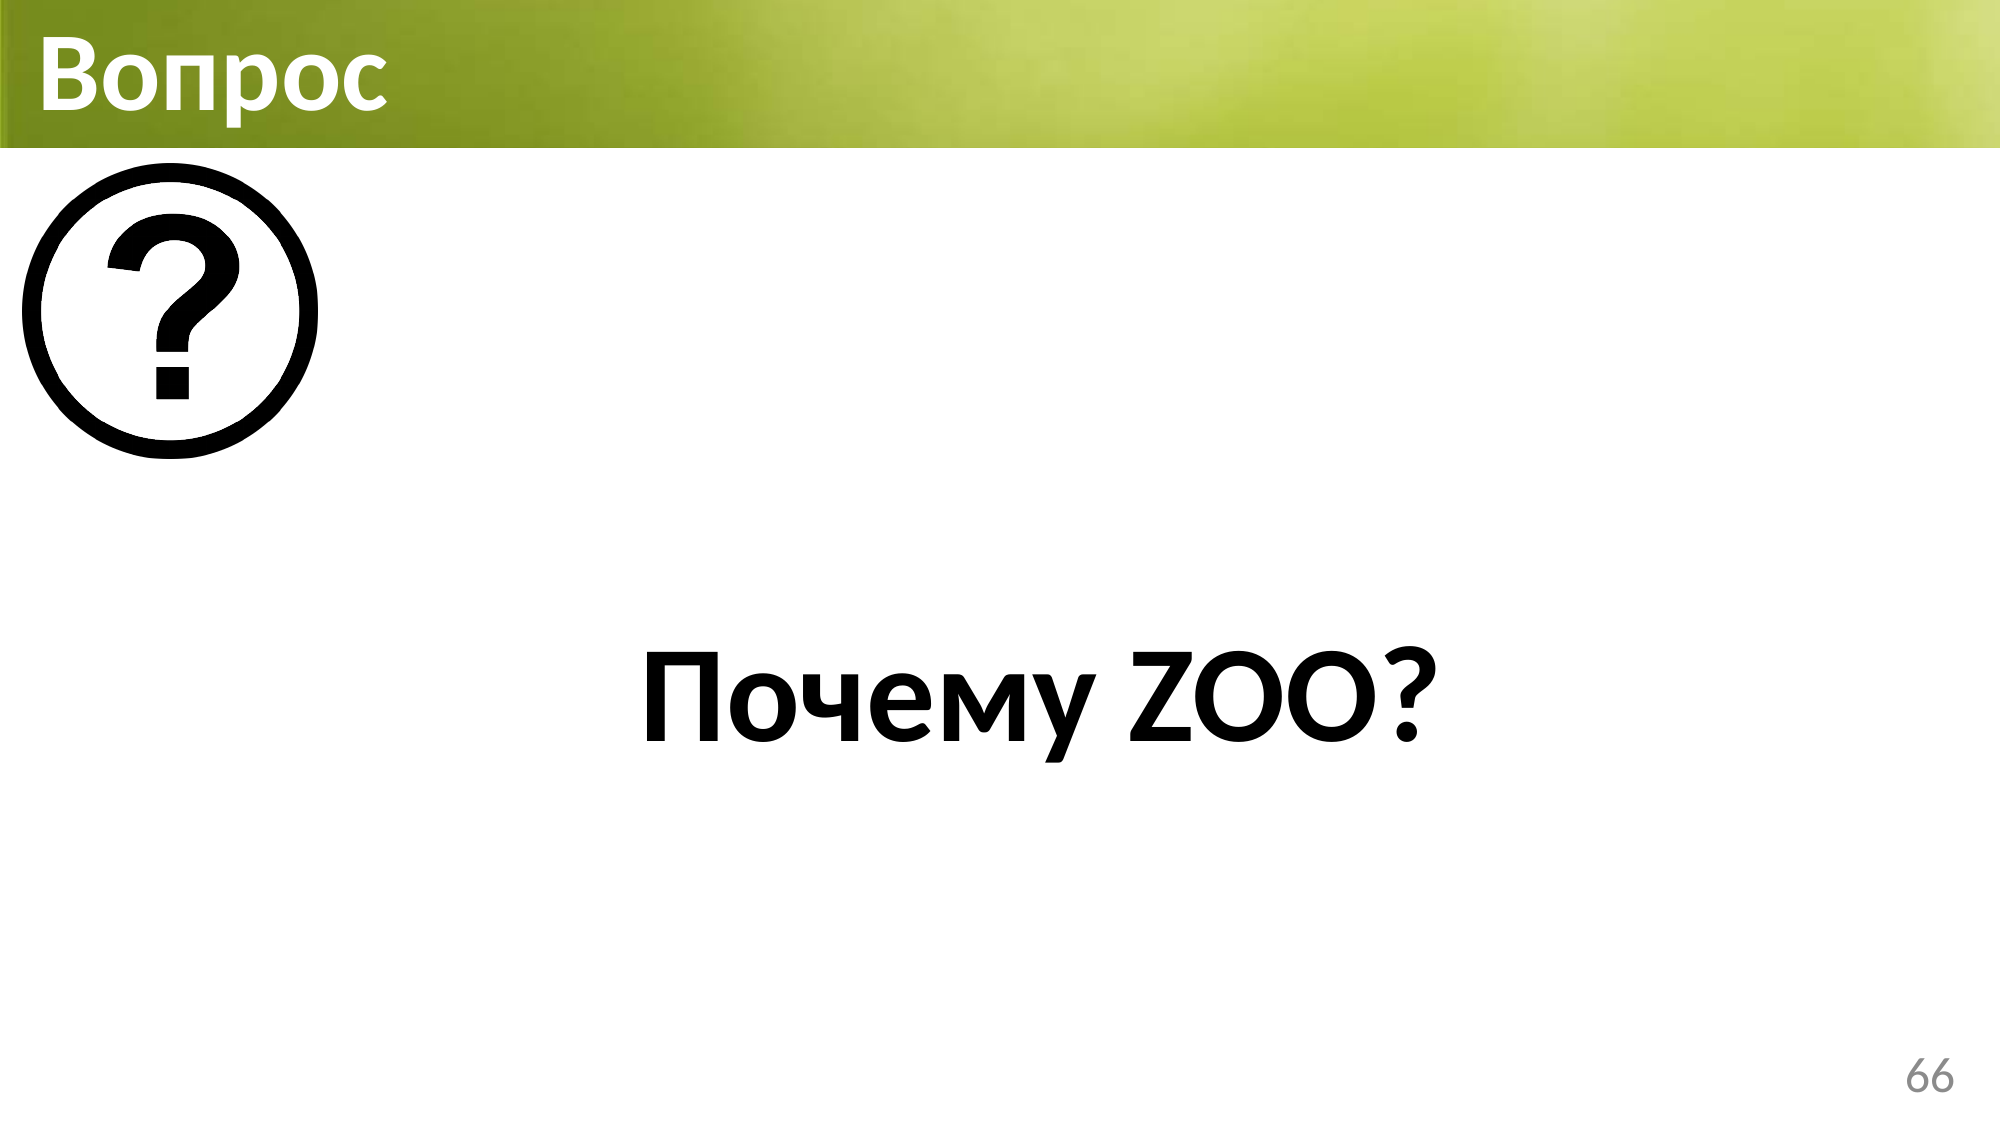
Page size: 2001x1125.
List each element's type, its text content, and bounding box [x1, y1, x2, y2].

list Почему ZOO? [184, 431, 1898, 905]
picture [22, 163, 318, 459]
slide_number 66 [1520, 1042, 1971, 1103]
picture [0, 0, 2000, 148]
